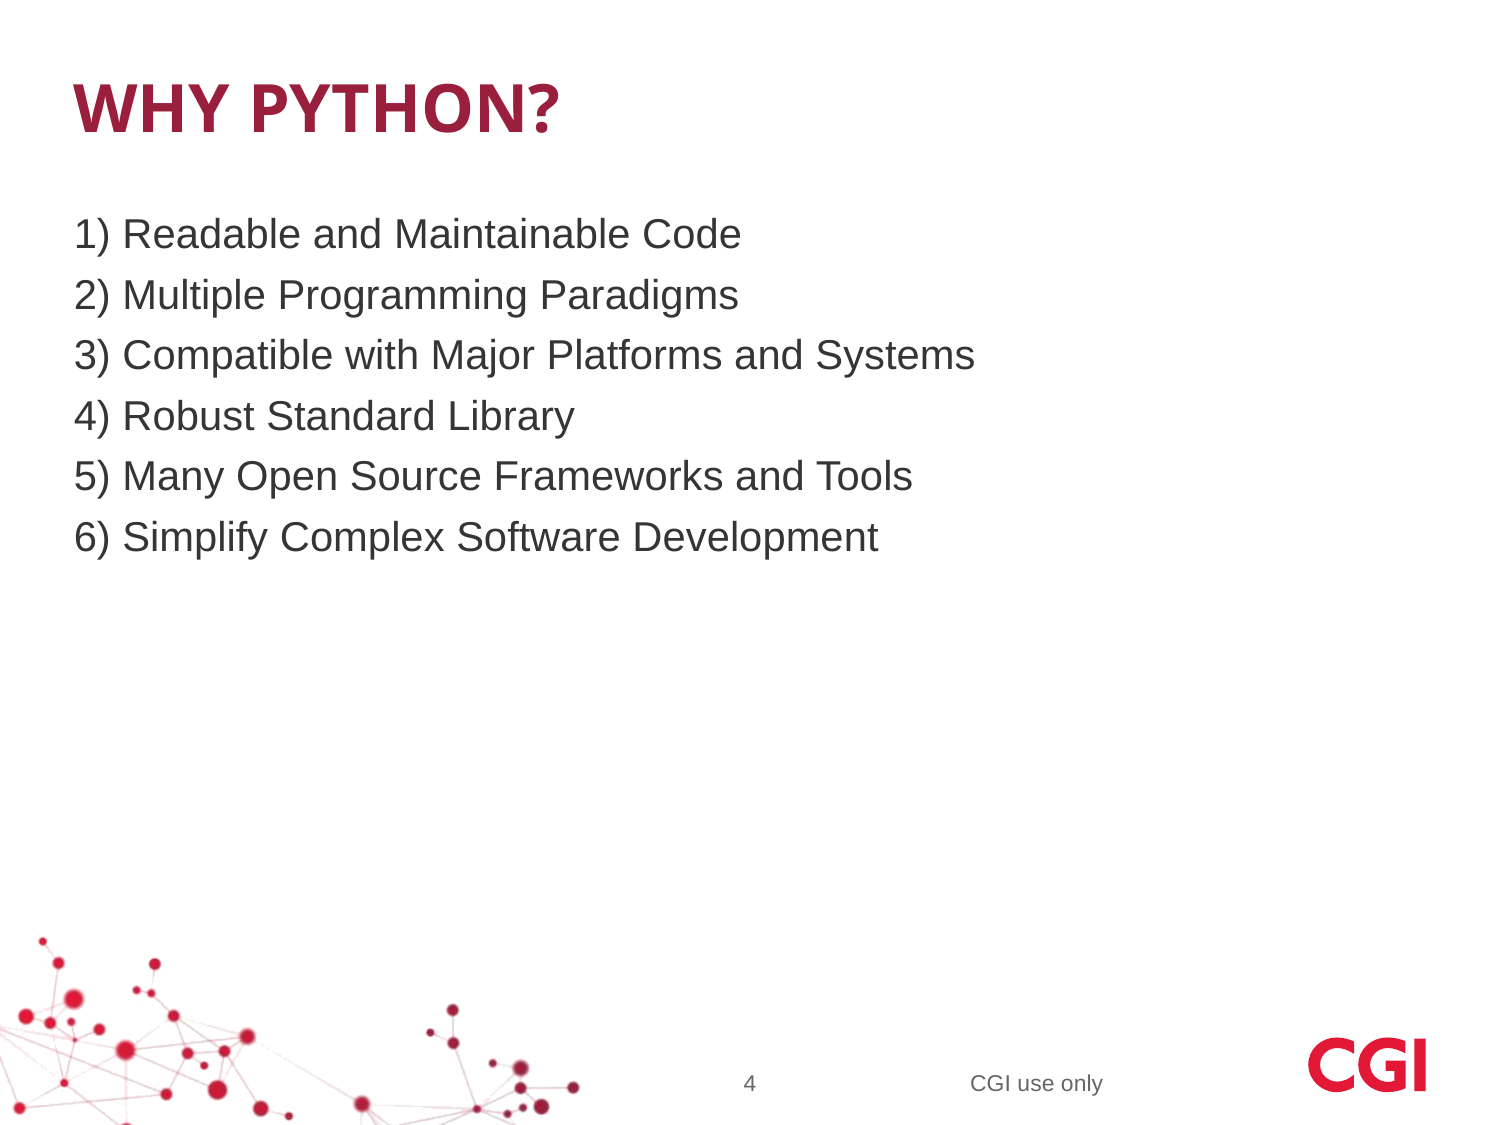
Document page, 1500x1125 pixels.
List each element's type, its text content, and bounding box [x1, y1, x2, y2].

slide_number 4 [686, 1068, 814, 1109]
list 1) Readable and Maintainable Code 2) Multiple Programming Paradigms 3) Compatible with Major Platforms and Systems 4) Robust Standard Library 5) Many Open Source Frameworks and Tools 6) Simplify Complex Software Development [73, 207, 1428, 1010]
title WHY PYTHON? [73, 30, 1425, 182]
picture [0, 908, 623, 1125]
